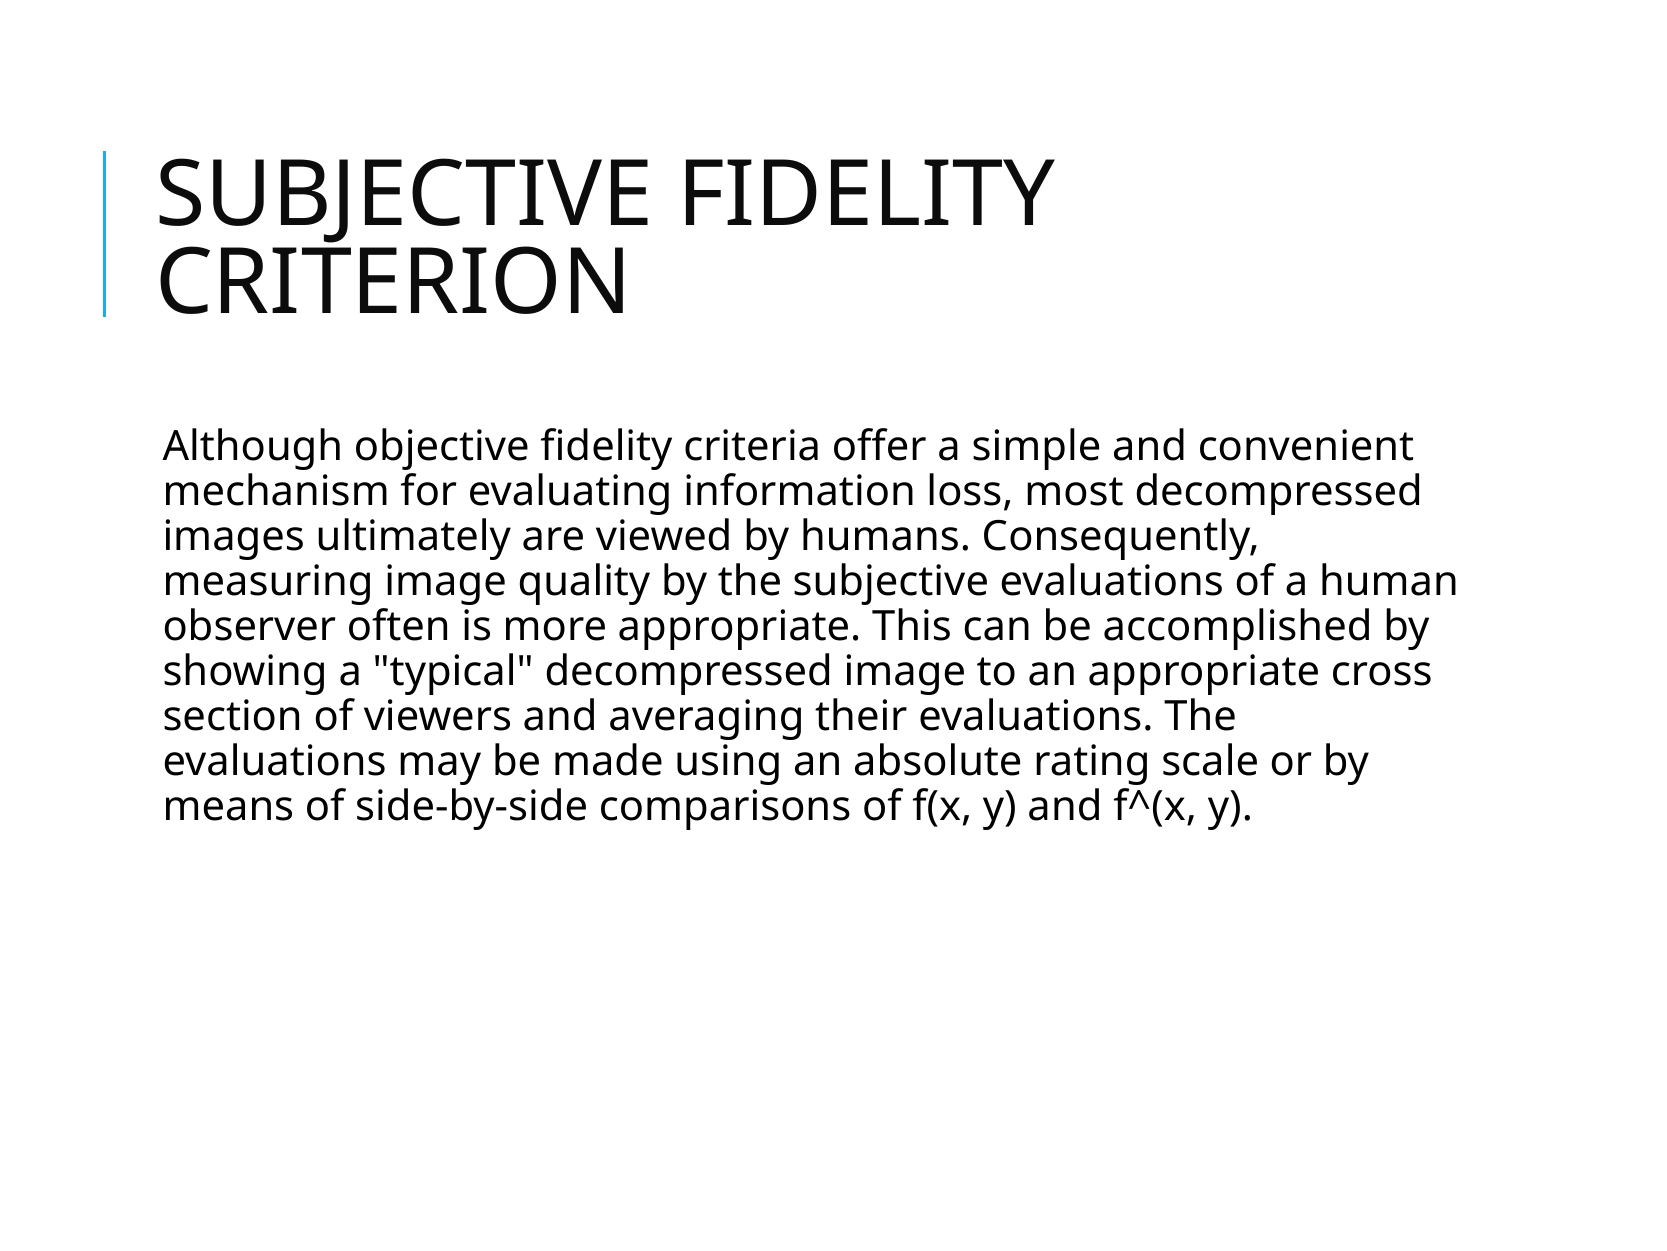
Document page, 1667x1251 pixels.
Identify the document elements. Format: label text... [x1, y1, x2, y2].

title SUBJECTIVE FIDELITY CRITERION [140, 106, 1469, 380]
list Although objective fidelity criteria offer a simple and convenient mechanism for evaluating information loss, most decompressed images ultimately are viewed by humans. Consequently, measuring image quality by the subjective evaluations of a human observer often is more appropriate. This can be accomplished by showing a "typical" decompressed image to an appropriate cross section of viewers and averaging their evaluations. The evaluations may be made using an absolute rating scale or by means of side-by-side comparisons of f(x, y) and f^(x, y). [140, 416, 1469, 1150]
